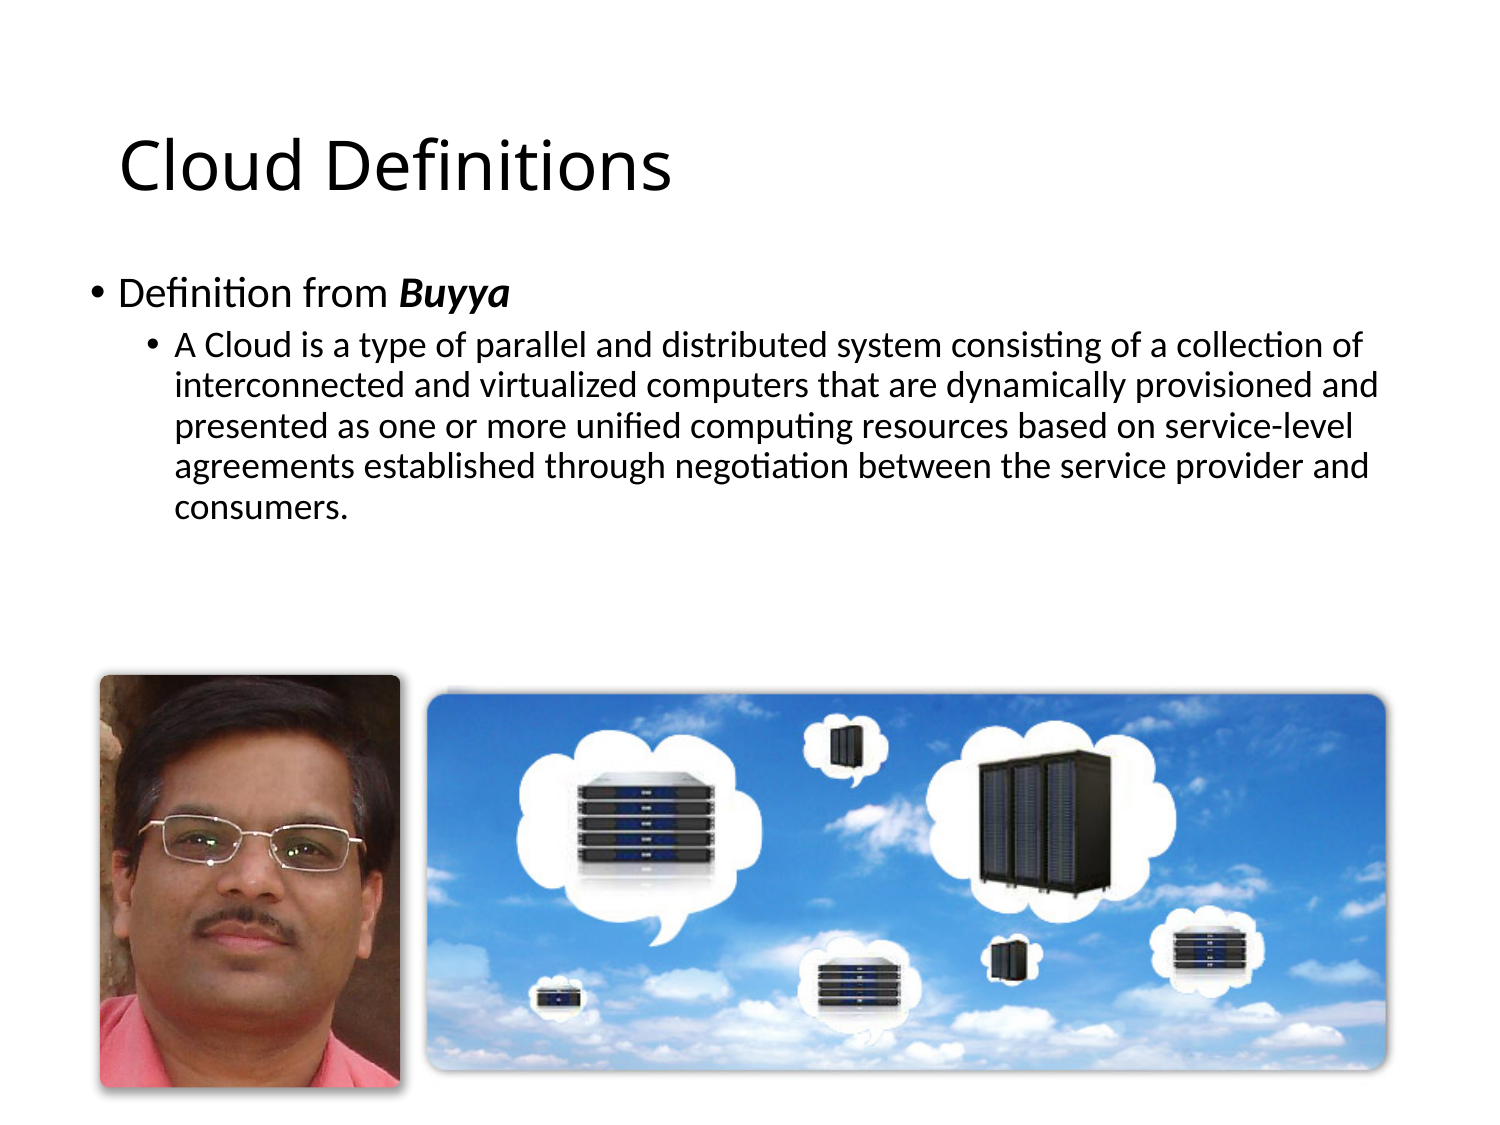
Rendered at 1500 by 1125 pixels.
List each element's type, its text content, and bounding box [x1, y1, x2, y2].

title Cloud Definitions [103, 59, 1397, 262]
picture [99, 674, 401, 1088]
list Definition from Buyya A Cloud is a type of parallel and distributed system consisting of a collection of interconnected and virtualized computers that are dynamically provisioned and presented as one or more unified computing resources based on service-level agreements established through negotiation between the service provider and consumers. [75, 262, 1425, 775]
picture [418, 685, 1400, 1100]
